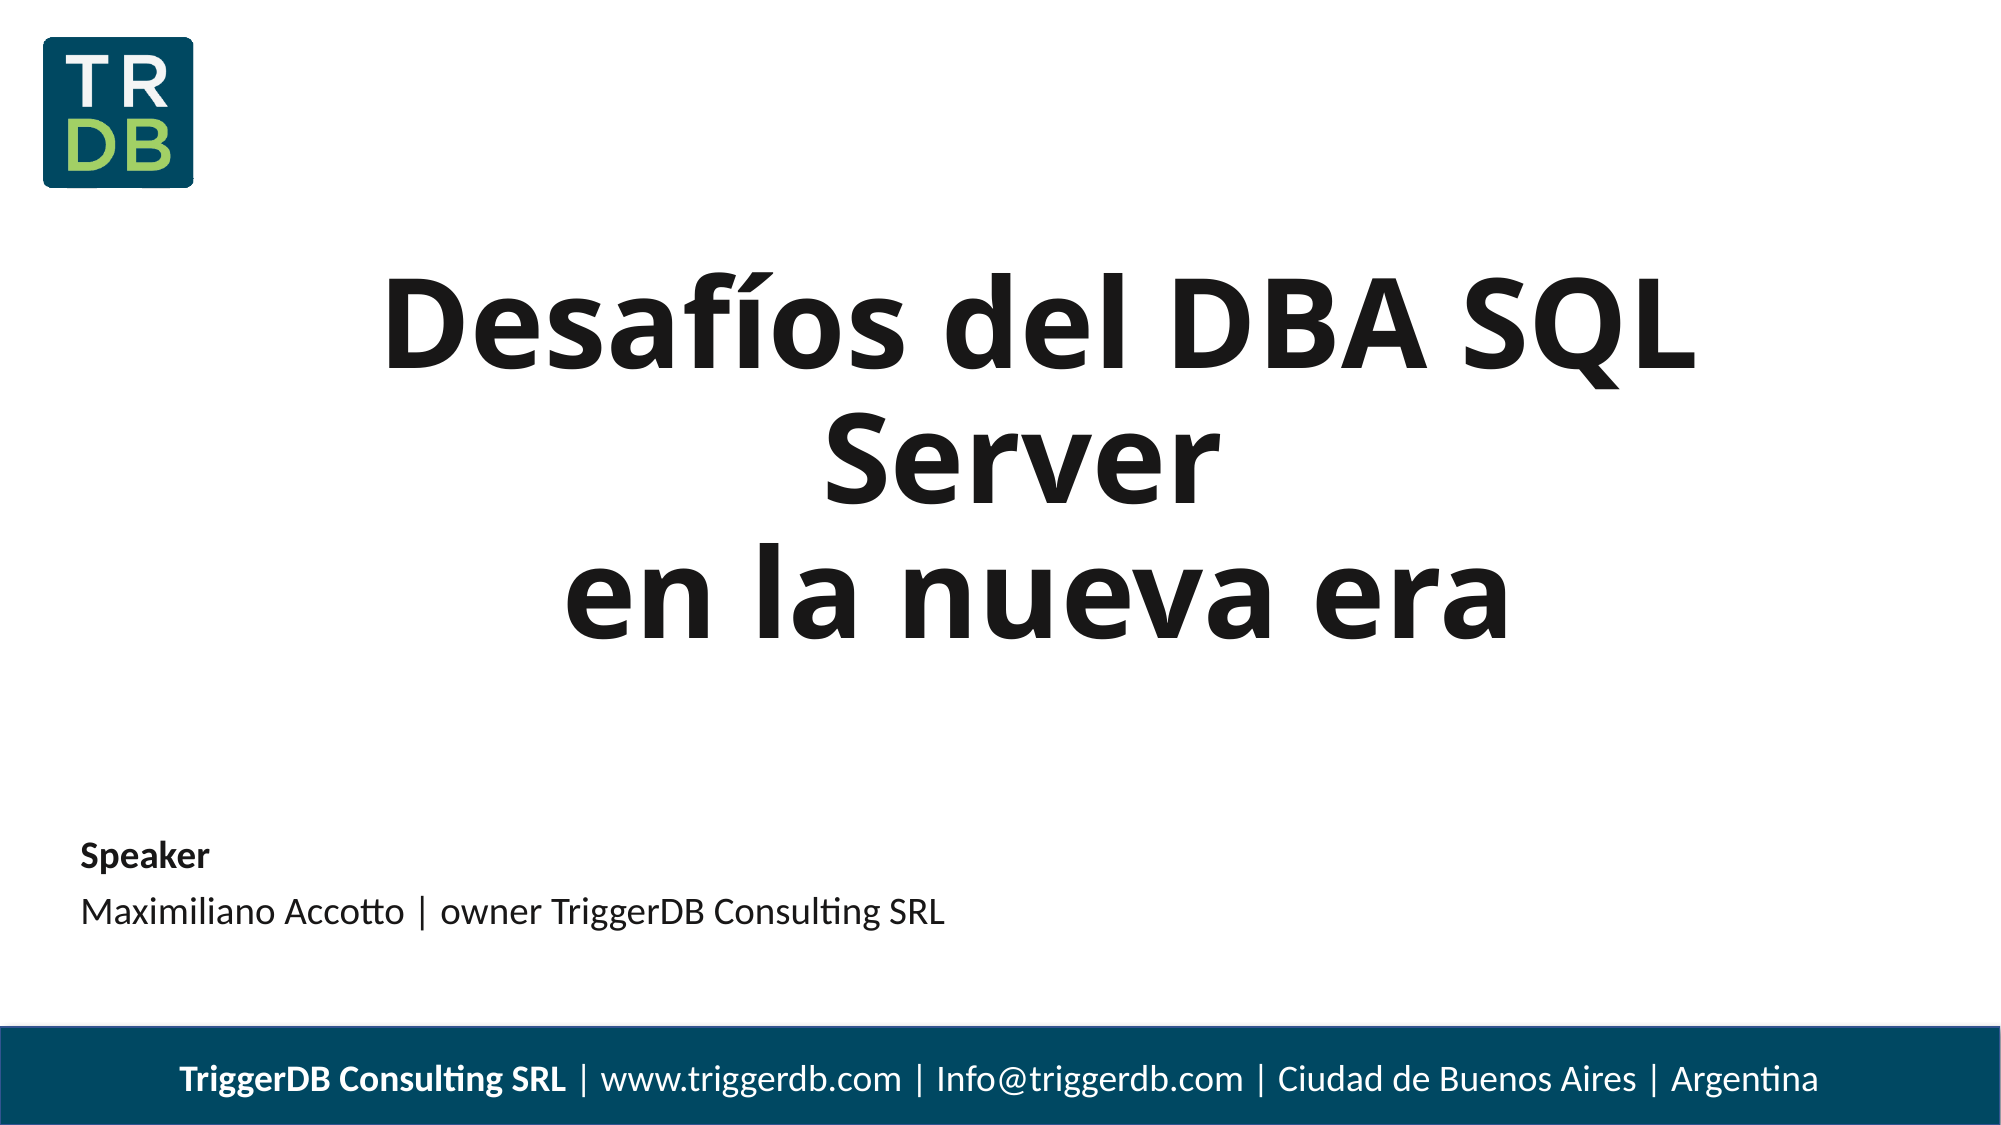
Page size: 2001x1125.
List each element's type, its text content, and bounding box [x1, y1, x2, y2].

picture [69, 119, 115, 170]
picture [66, 55, 108, 106]
picture [36, 37, 199, 200]
picture [128, 119, 170, 170]
picture [125, 55, 166, 106]
subtitle Speaker Maximiliano Accotto | owner TriggerDB Consulting SRL [65, 827, 1566, 942]
title Desafíos del DBA SQL Server en la nueva era [176, 363, 1902, 563]
